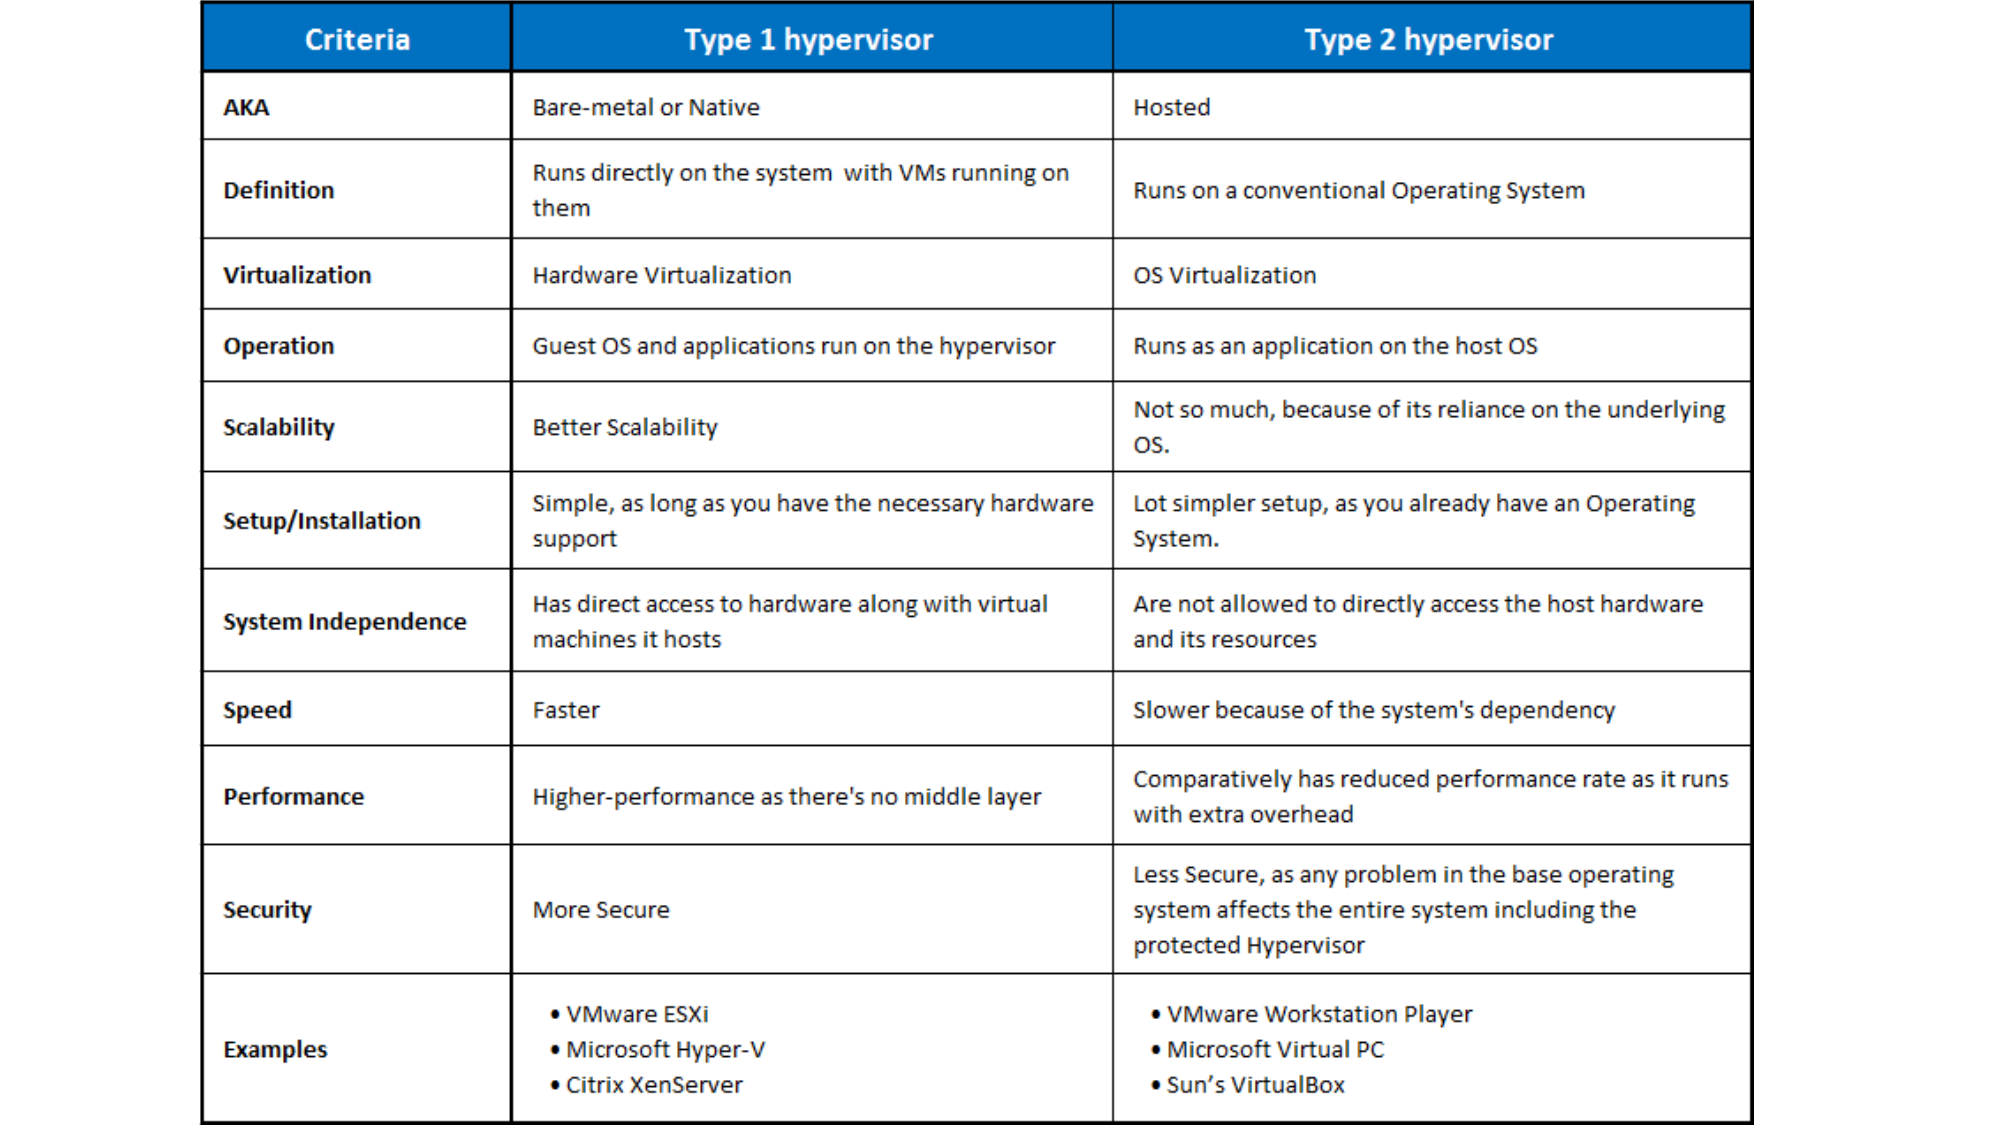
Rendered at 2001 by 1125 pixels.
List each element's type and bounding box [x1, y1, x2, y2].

list [199, 0, 1754, 1125]
